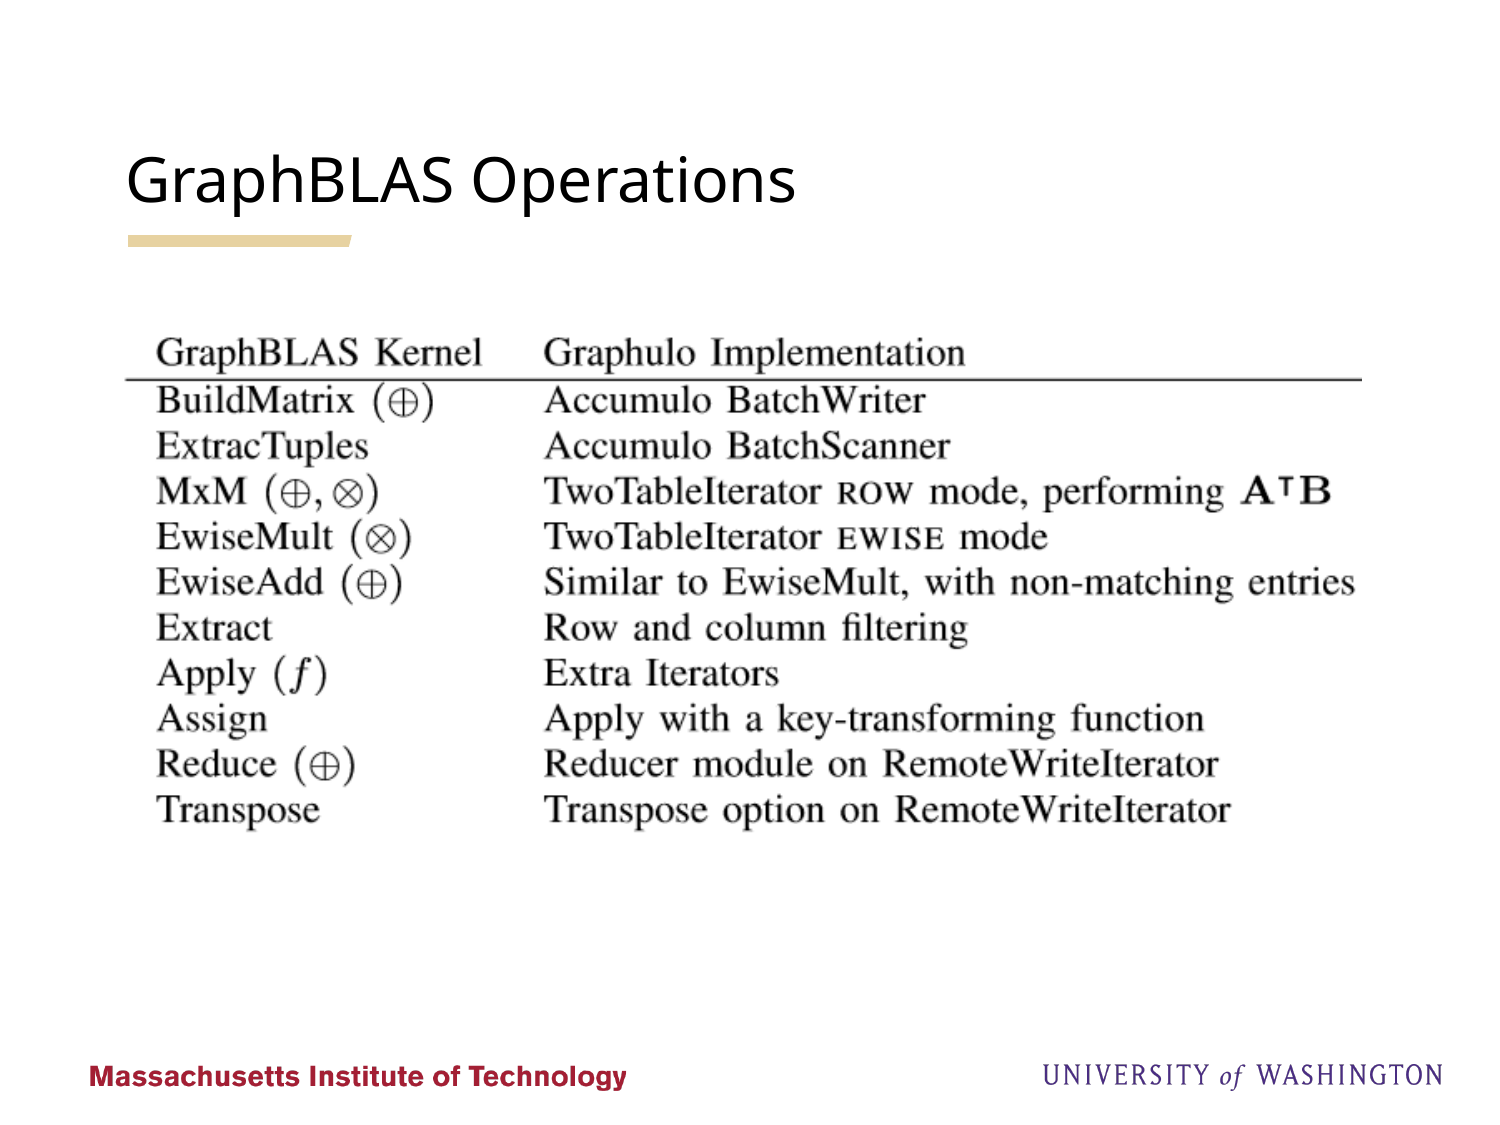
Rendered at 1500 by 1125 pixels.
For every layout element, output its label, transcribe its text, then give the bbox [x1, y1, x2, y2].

picture [128, 235, 352, 247]
list GraphBLAS Operations [110, 60, 1453, 224]
picture [76, 1057, 627, 1091]
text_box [109, 322, 1363, 840]
picture [1043, 1064, 1442, 1091]
